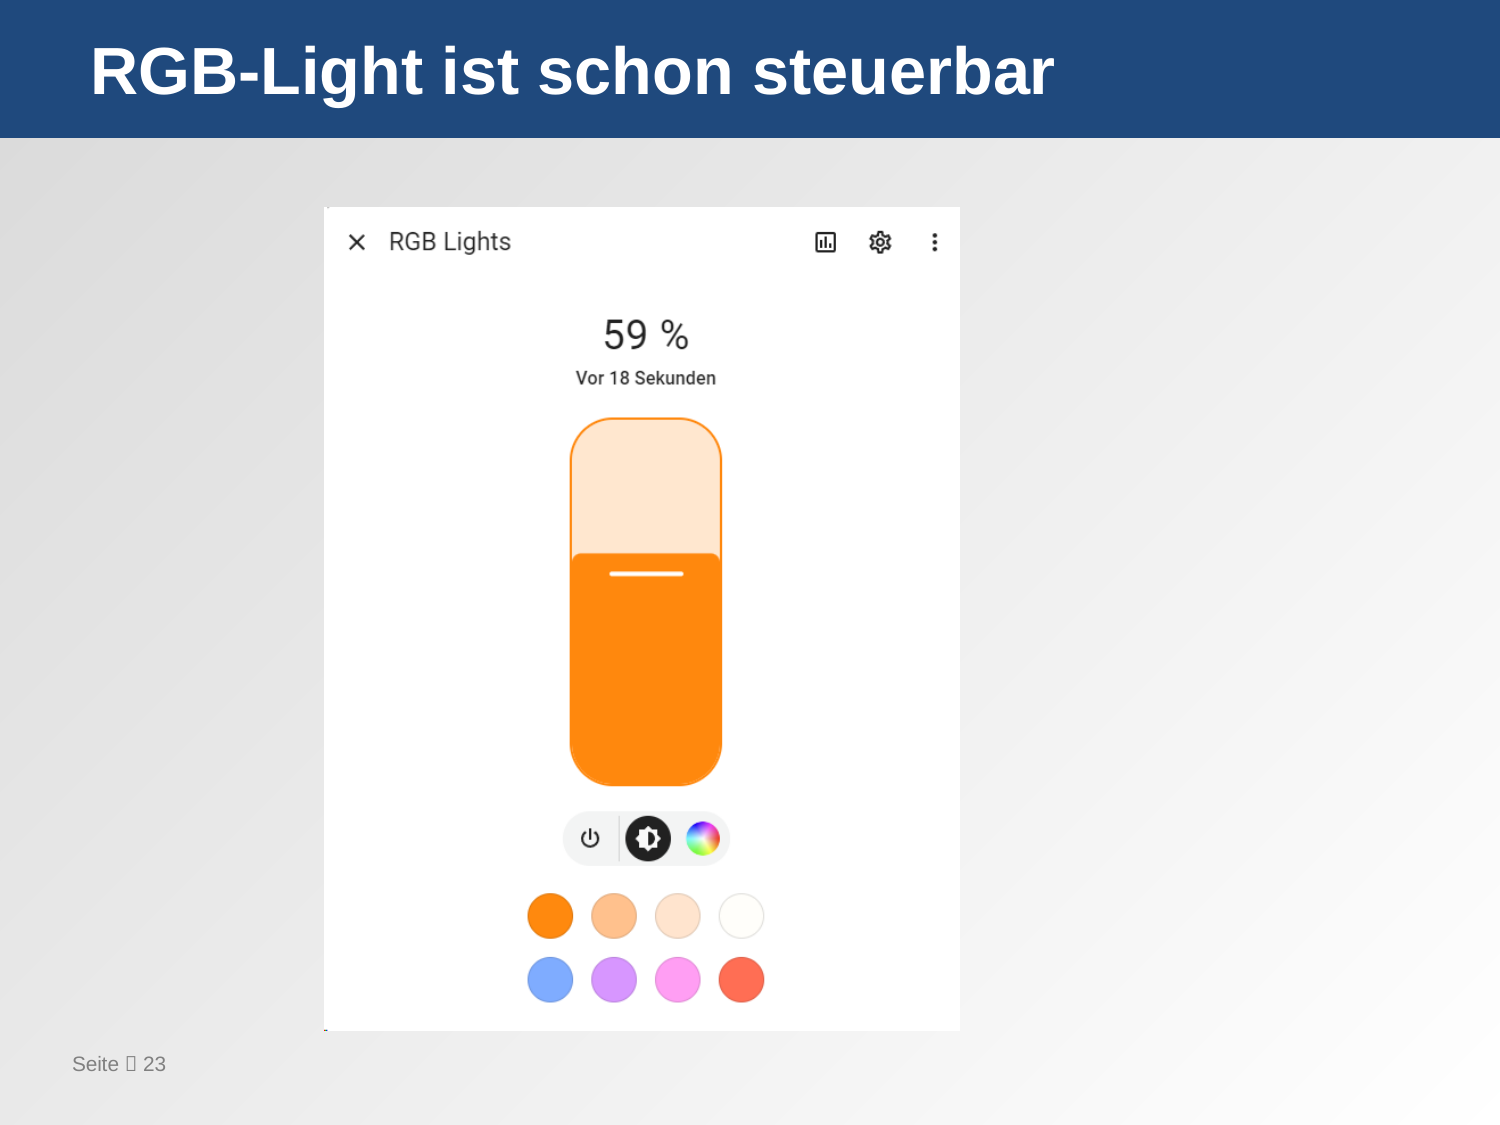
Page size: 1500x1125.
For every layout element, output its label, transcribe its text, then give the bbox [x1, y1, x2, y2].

title RGB-Light ist schon steuerbar [75, 20, 1425, 208]
picture [324, 207, 961, 1031]
